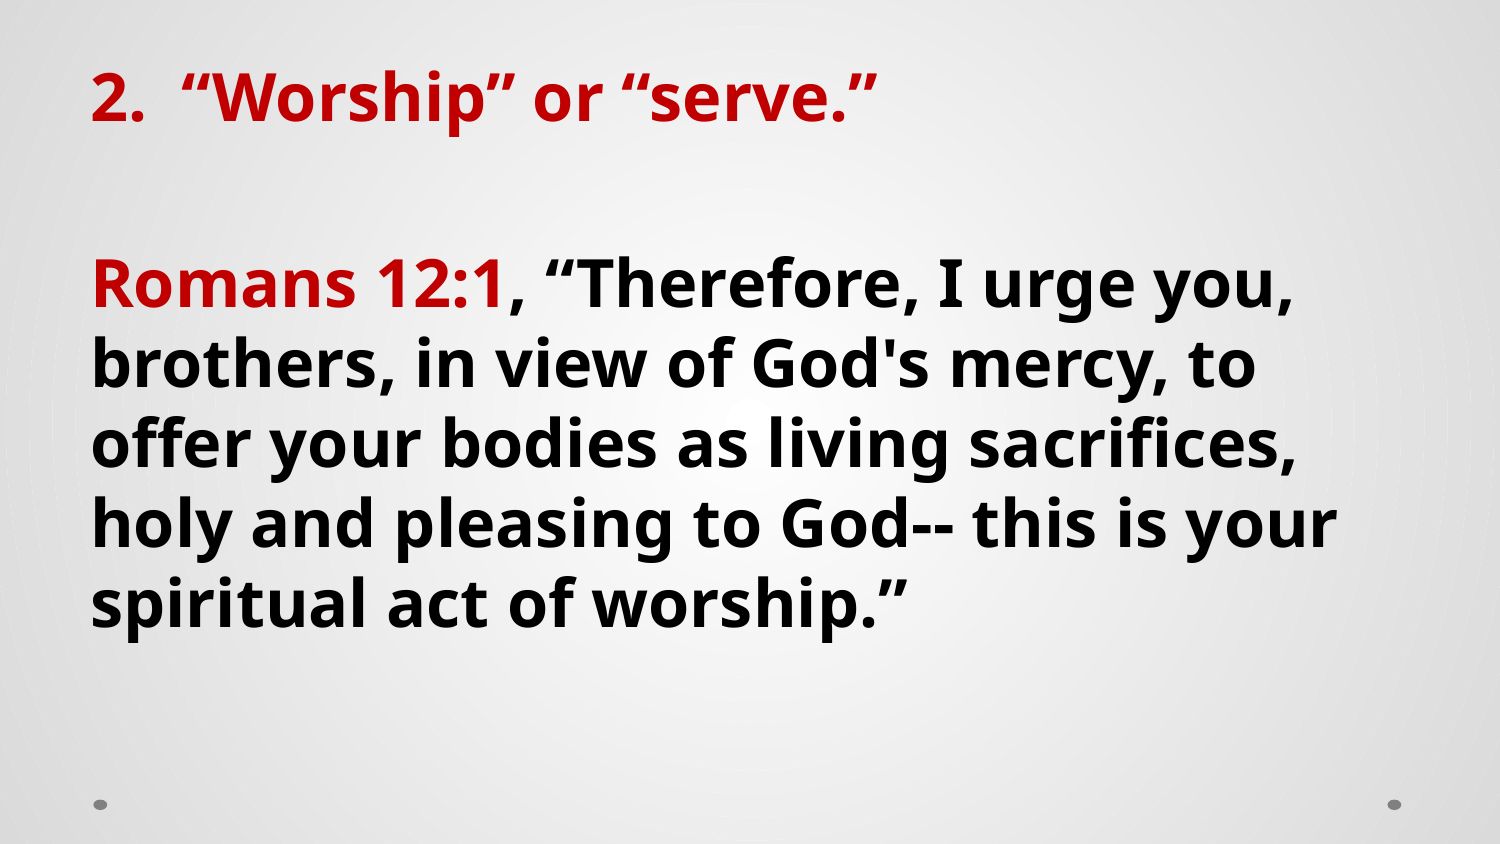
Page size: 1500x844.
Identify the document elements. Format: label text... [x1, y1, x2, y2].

list 2. “Worship” or “serve.” Romans 12:1, “Therefore, I urge you, brothers, in view of God's mercy, to offer your bodies as living sacrifices, holy and pleasing to God-- this is your spiritual act of worship.” [75, 46, 1425, 810]
